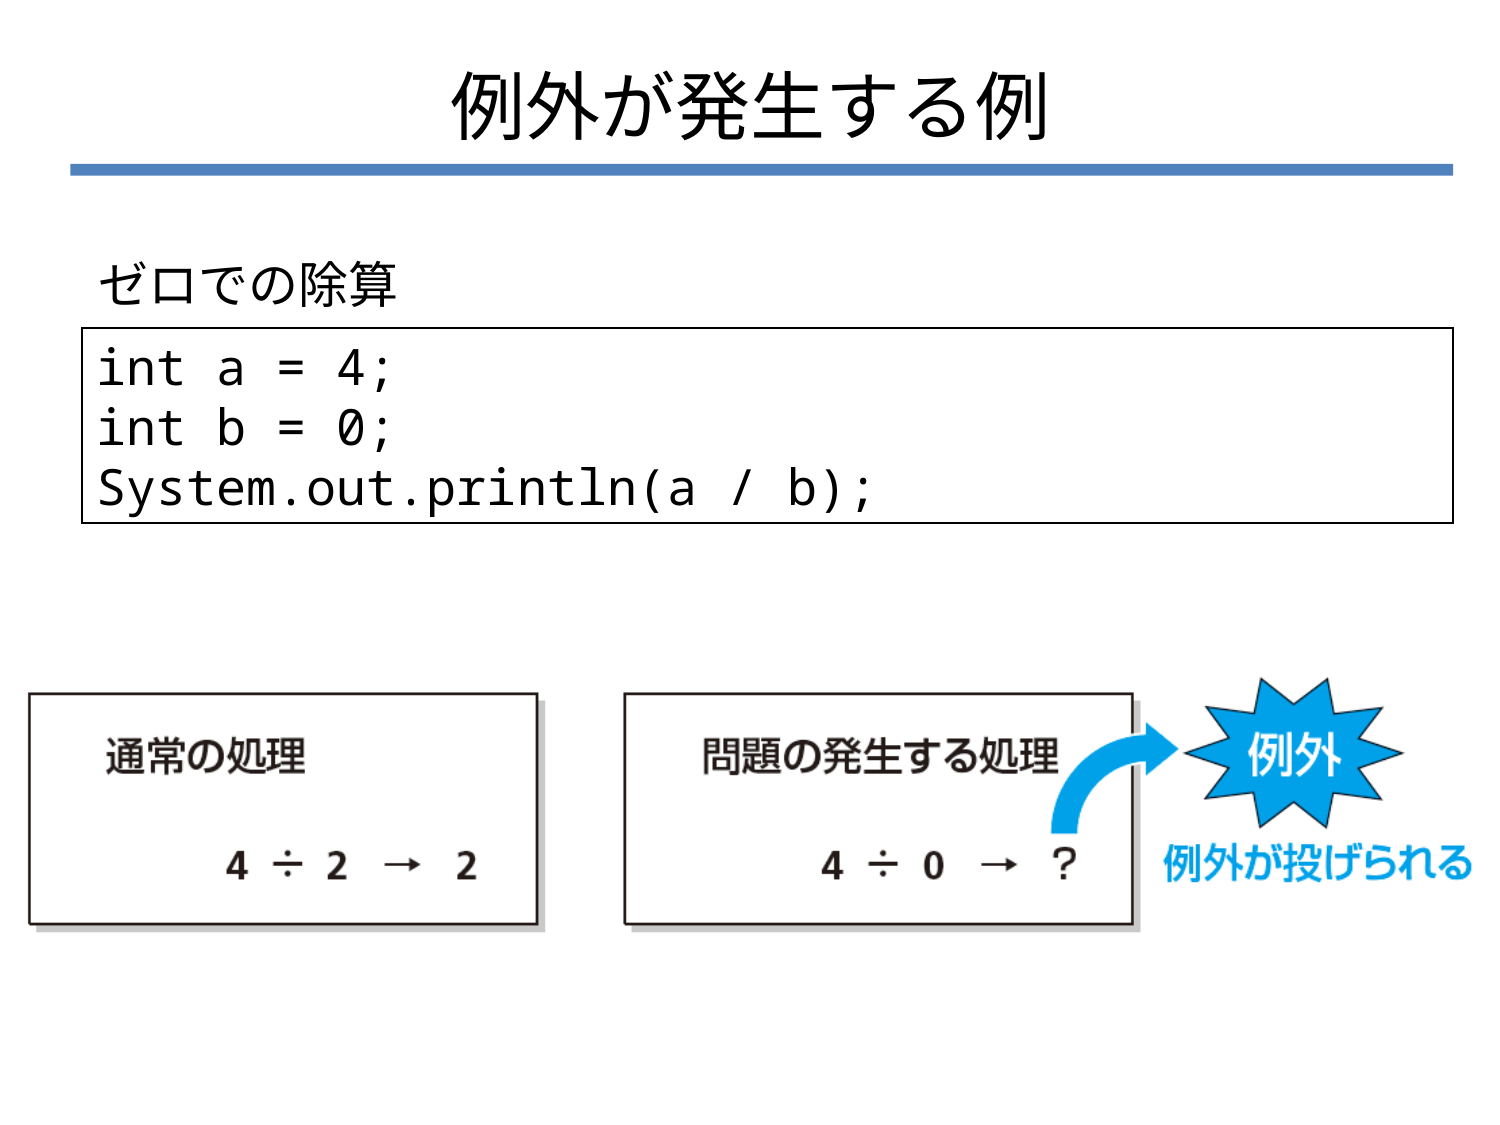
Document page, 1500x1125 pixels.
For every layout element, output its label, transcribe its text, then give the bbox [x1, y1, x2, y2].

text_box int a = 4; int b = 0; System.out.println(a / b); [82, 328, 1454, 523]
title 例外が発生する例 [75, 45, 1425, 164]
text_box ゼロでの除算 [83, 246, 414, 321]
picture [8, 675, 1489, 950]
